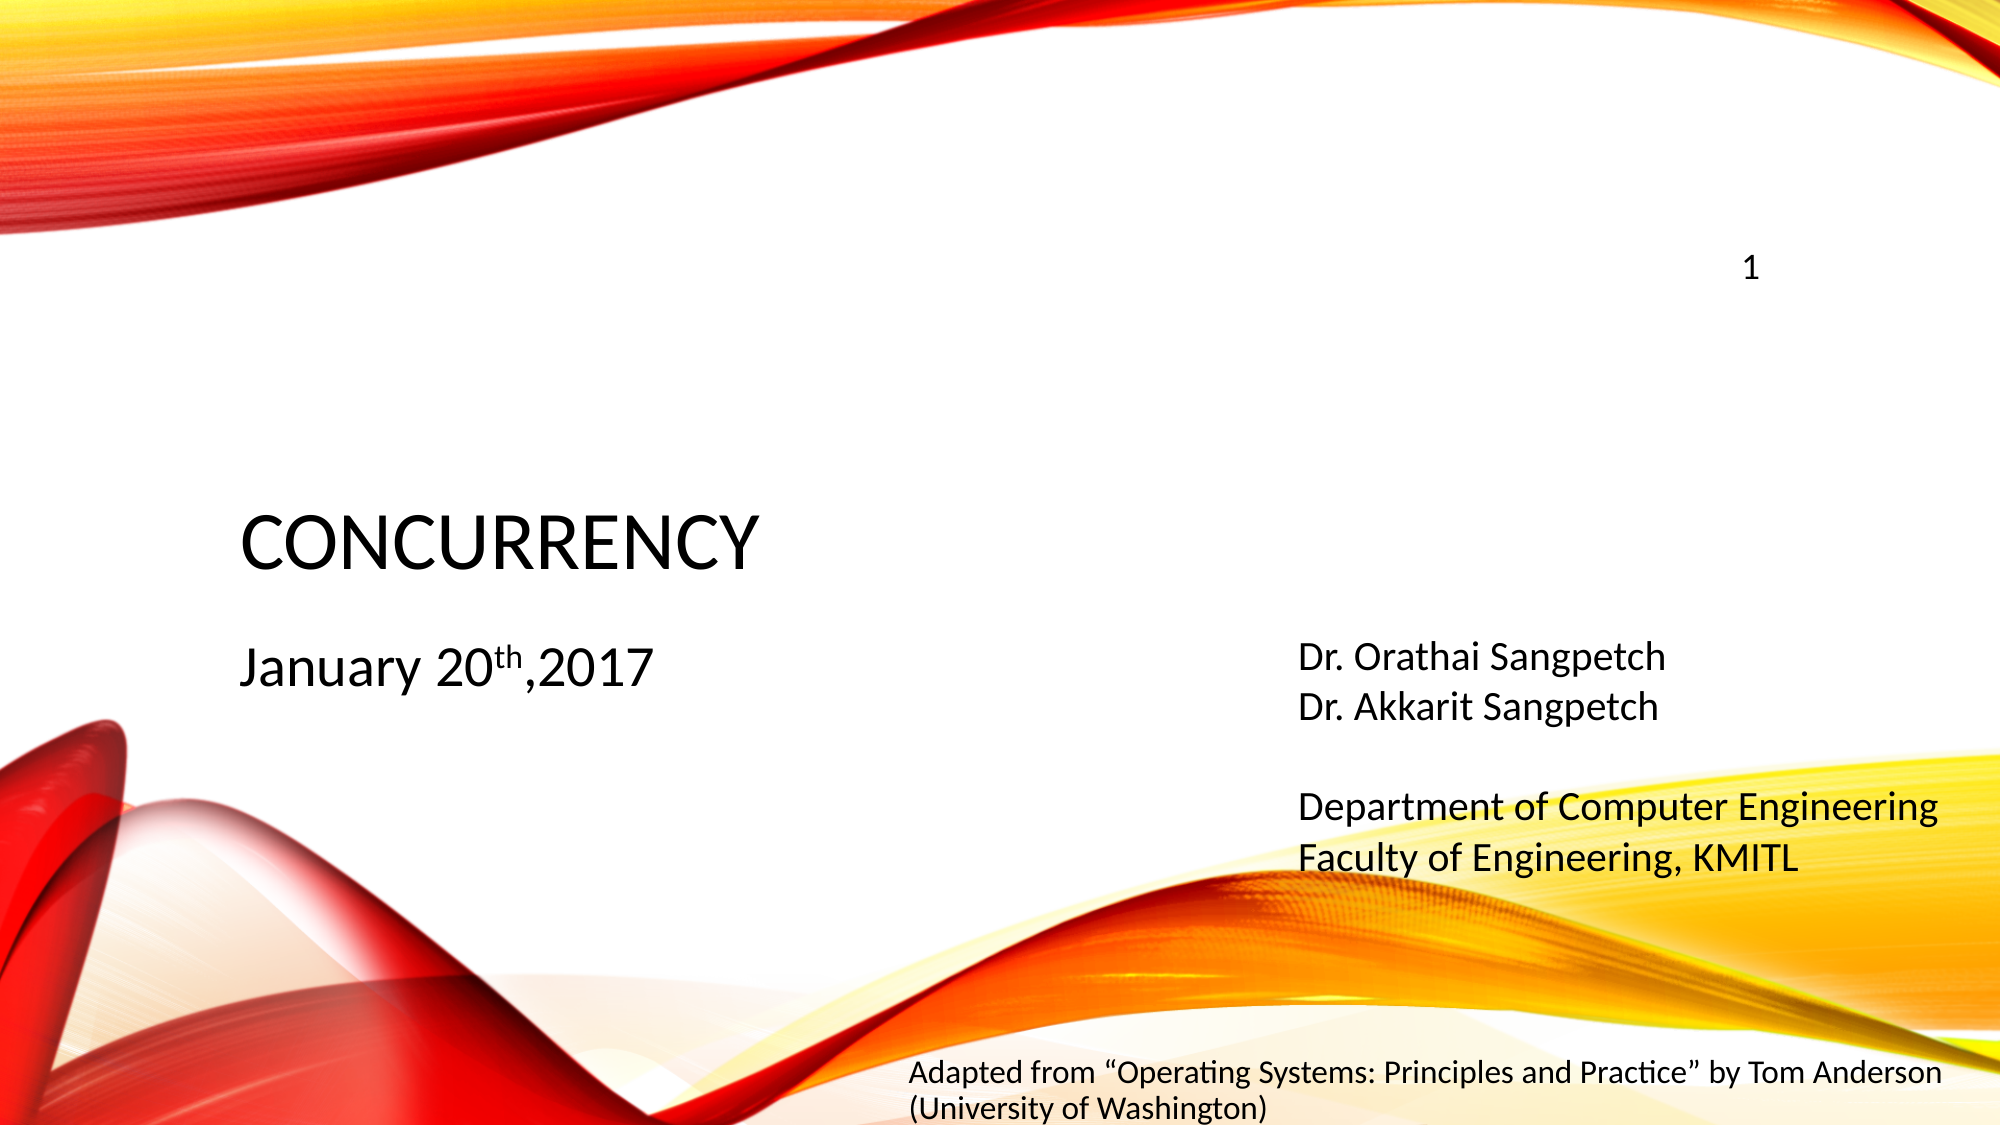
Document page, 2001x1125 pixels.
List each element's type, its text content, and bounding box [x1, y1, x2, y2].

text_box Dr. Orathai Sangpetch Dr. Akkarit Sangpetch Department of Computer Engineering Faculty of Engineering, KMITL [1283, 621, 2000, 887]
picture [0, 717, 2000, 1125]
subtitle Adapted from “Operating Systems: Principles and Practice” by Tom Anderson (University of Washington) [893, 1047, 2000, 1125]
title Concurrency [225, 295, 1775, 596]
text_box January 20th,2017 [224, 620, 888, 705]
slide_number 1 [1325, 234, 1775, 295]
picture [0, 0, 2000, 237]
